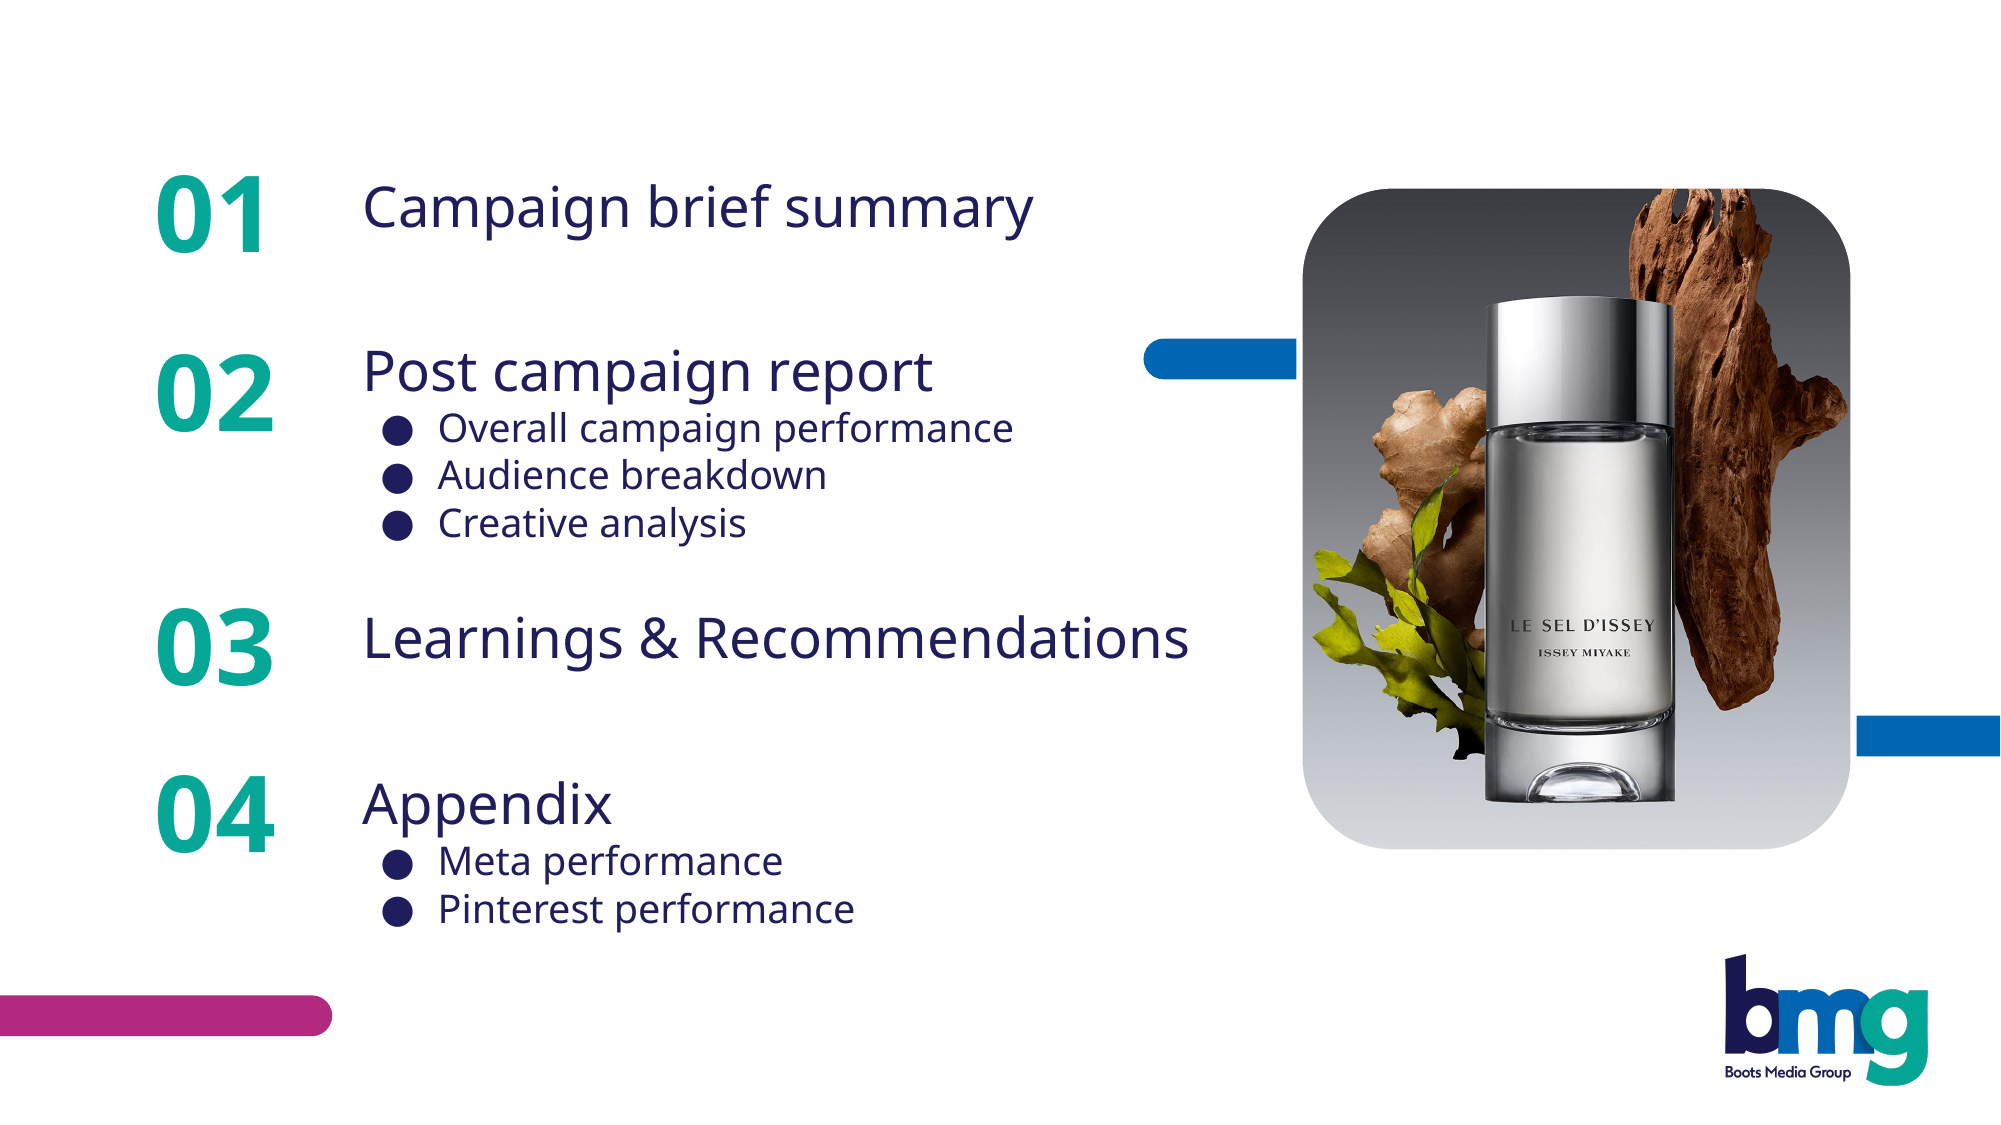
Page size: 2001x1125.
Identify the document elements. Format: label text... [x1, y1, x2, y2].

title Learnings & Recommendations [342, 581, 1294, 810]
picture [1299, 185, 1854, 853]
title Appendix Meta performance Pinterest performance [342, 748, 1122, 977]
picture [1725, 954, 1928, 1086]
title 03 [94, 559, 296, 726]
title Post campaign report Overall campaign performance Audience breakdown Creative analysis [342, 315, 1122, 581]
title 01 [94, 126, 296, 305]
title 04 [94, 726, 296, 955]
title 02 [94, 305, 296, 534]
title Campaign brief summary [342, 151, 1122, 315]
